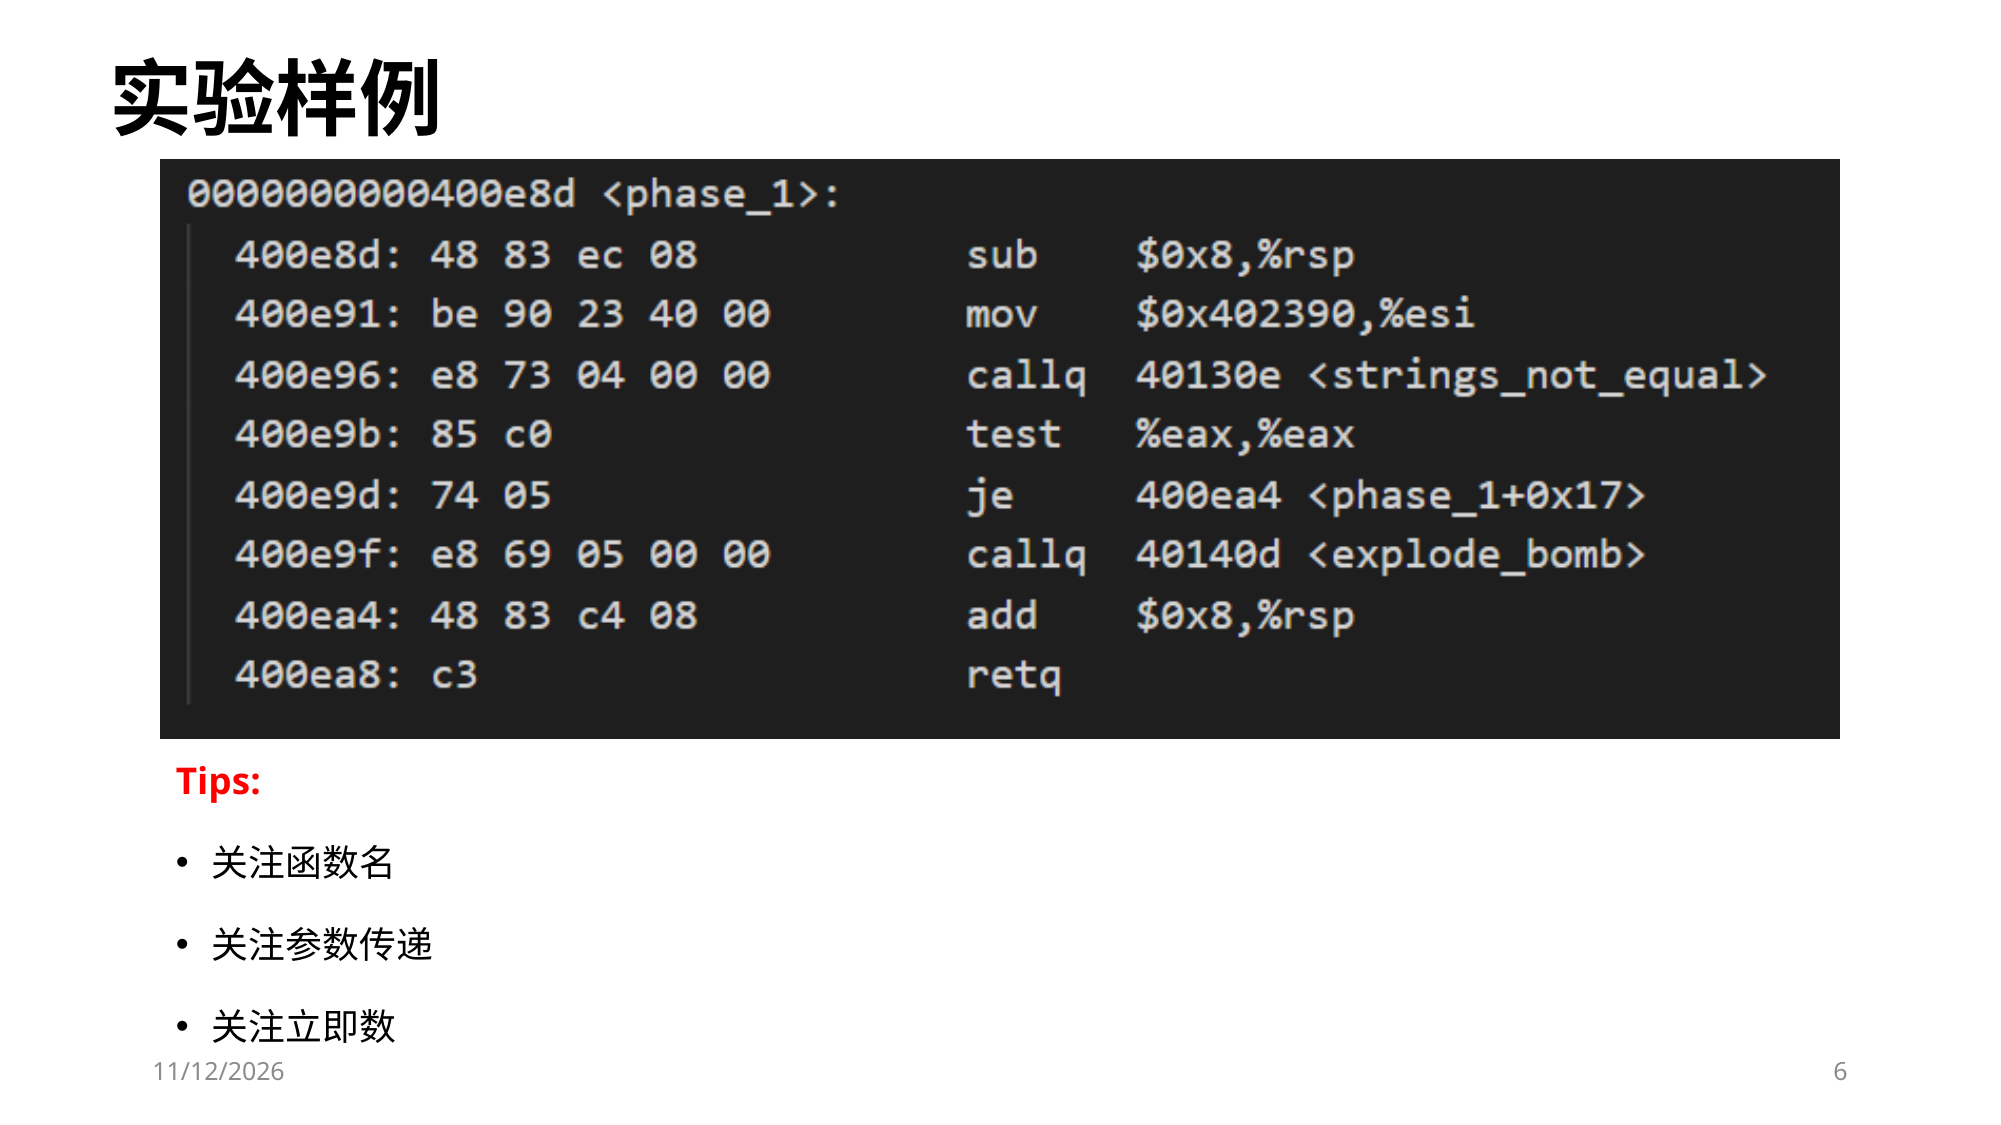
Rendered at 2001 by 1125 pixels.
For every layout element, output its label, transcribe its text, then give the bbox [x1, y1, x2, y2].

text_box Tips: 关注函数名 关注参数传递 关注立即数 [160, 739, 1131, 1056]
slide_number 6 [1412, 1042, 1863, 1103]
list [160, 159, 1840, 739]
title 实验样例 [94, 0, 1820, 212]
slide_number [137, 1042, 588, 1103]
